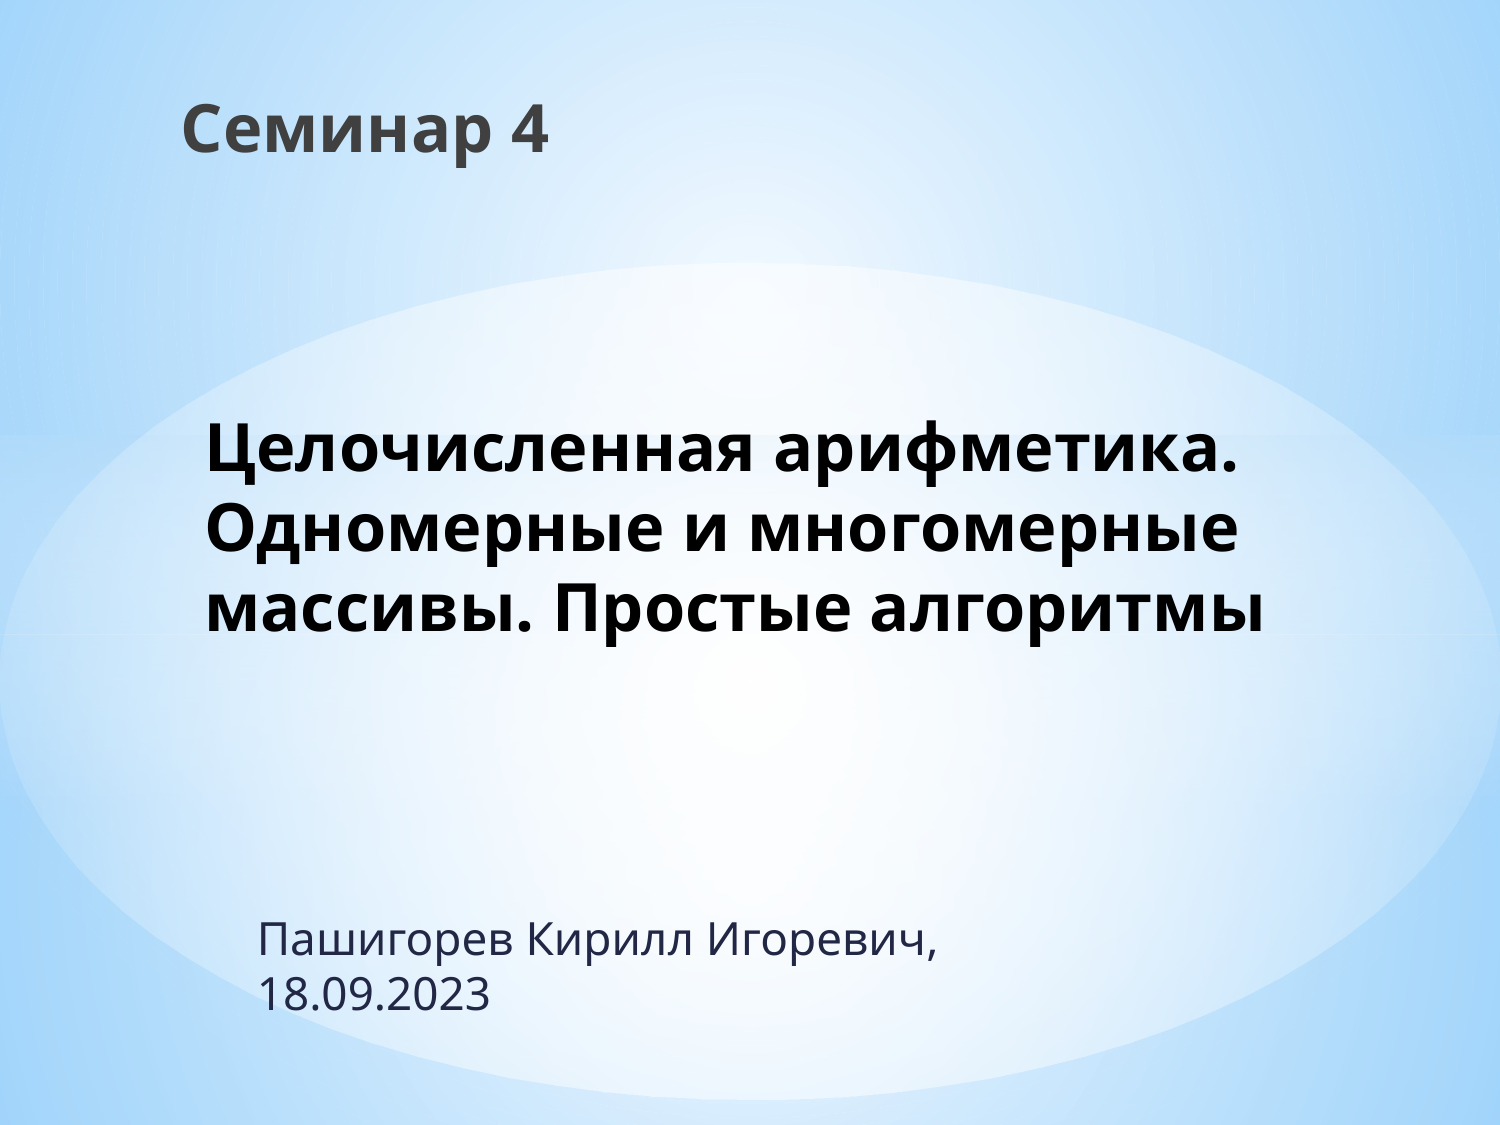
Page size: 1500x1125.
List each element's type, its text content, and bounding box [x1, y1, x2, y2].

subtitle Пашигорев Кирилл Игоревич, 18.09.2023 [241, 902, 1167, 1047]
title Целочисленная арифметика. Одномерные и многомерные массивы. Простые алгоритмы [159, 397, 1414, 692]
text_box Семинар 4 [135, 78, 1390, 373]
